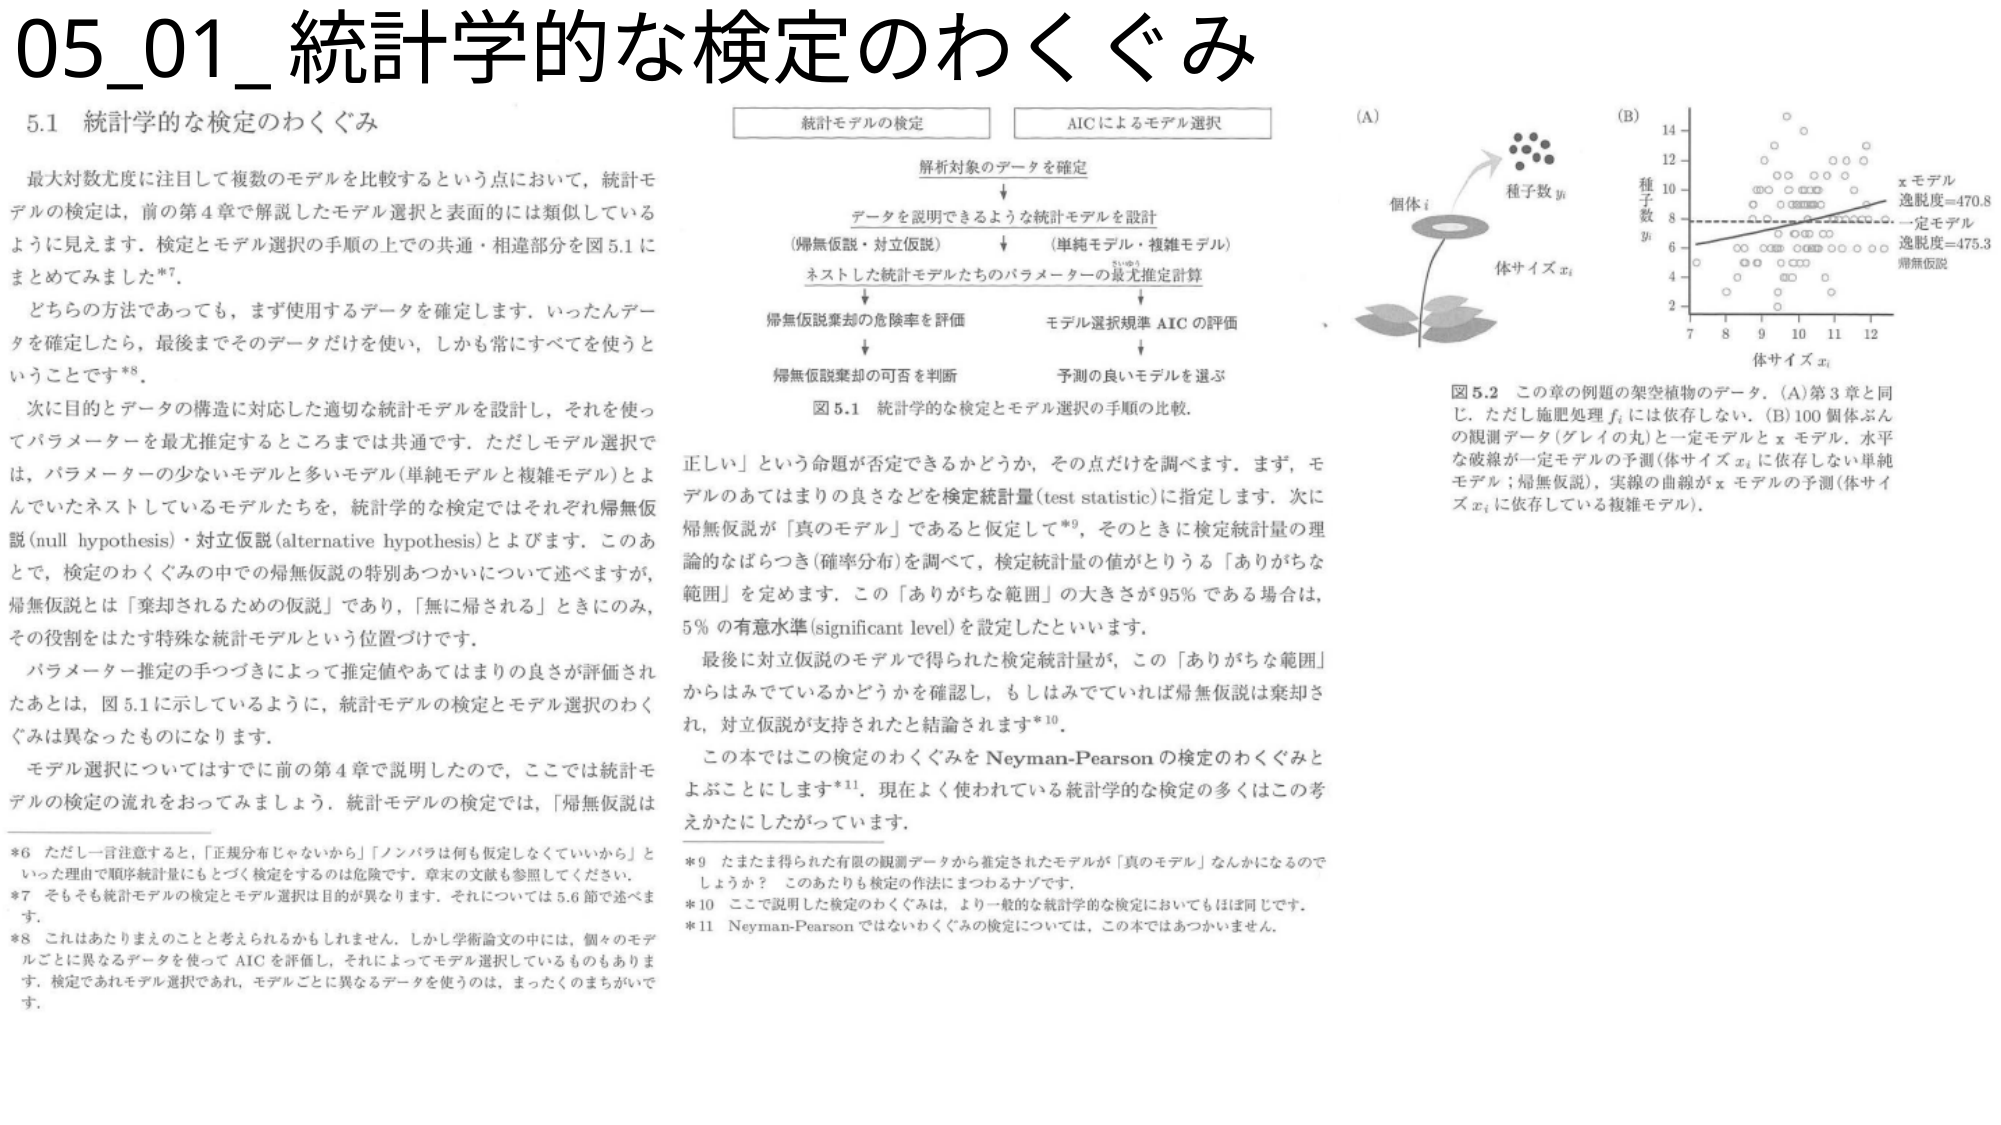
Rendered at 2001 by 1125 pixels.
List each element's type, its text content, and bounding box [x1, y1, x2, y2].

title 05_01_統計学的な検定のわくぐみ [0, 0, 1725, 102]
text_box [0, 102, 2000, 1017]
